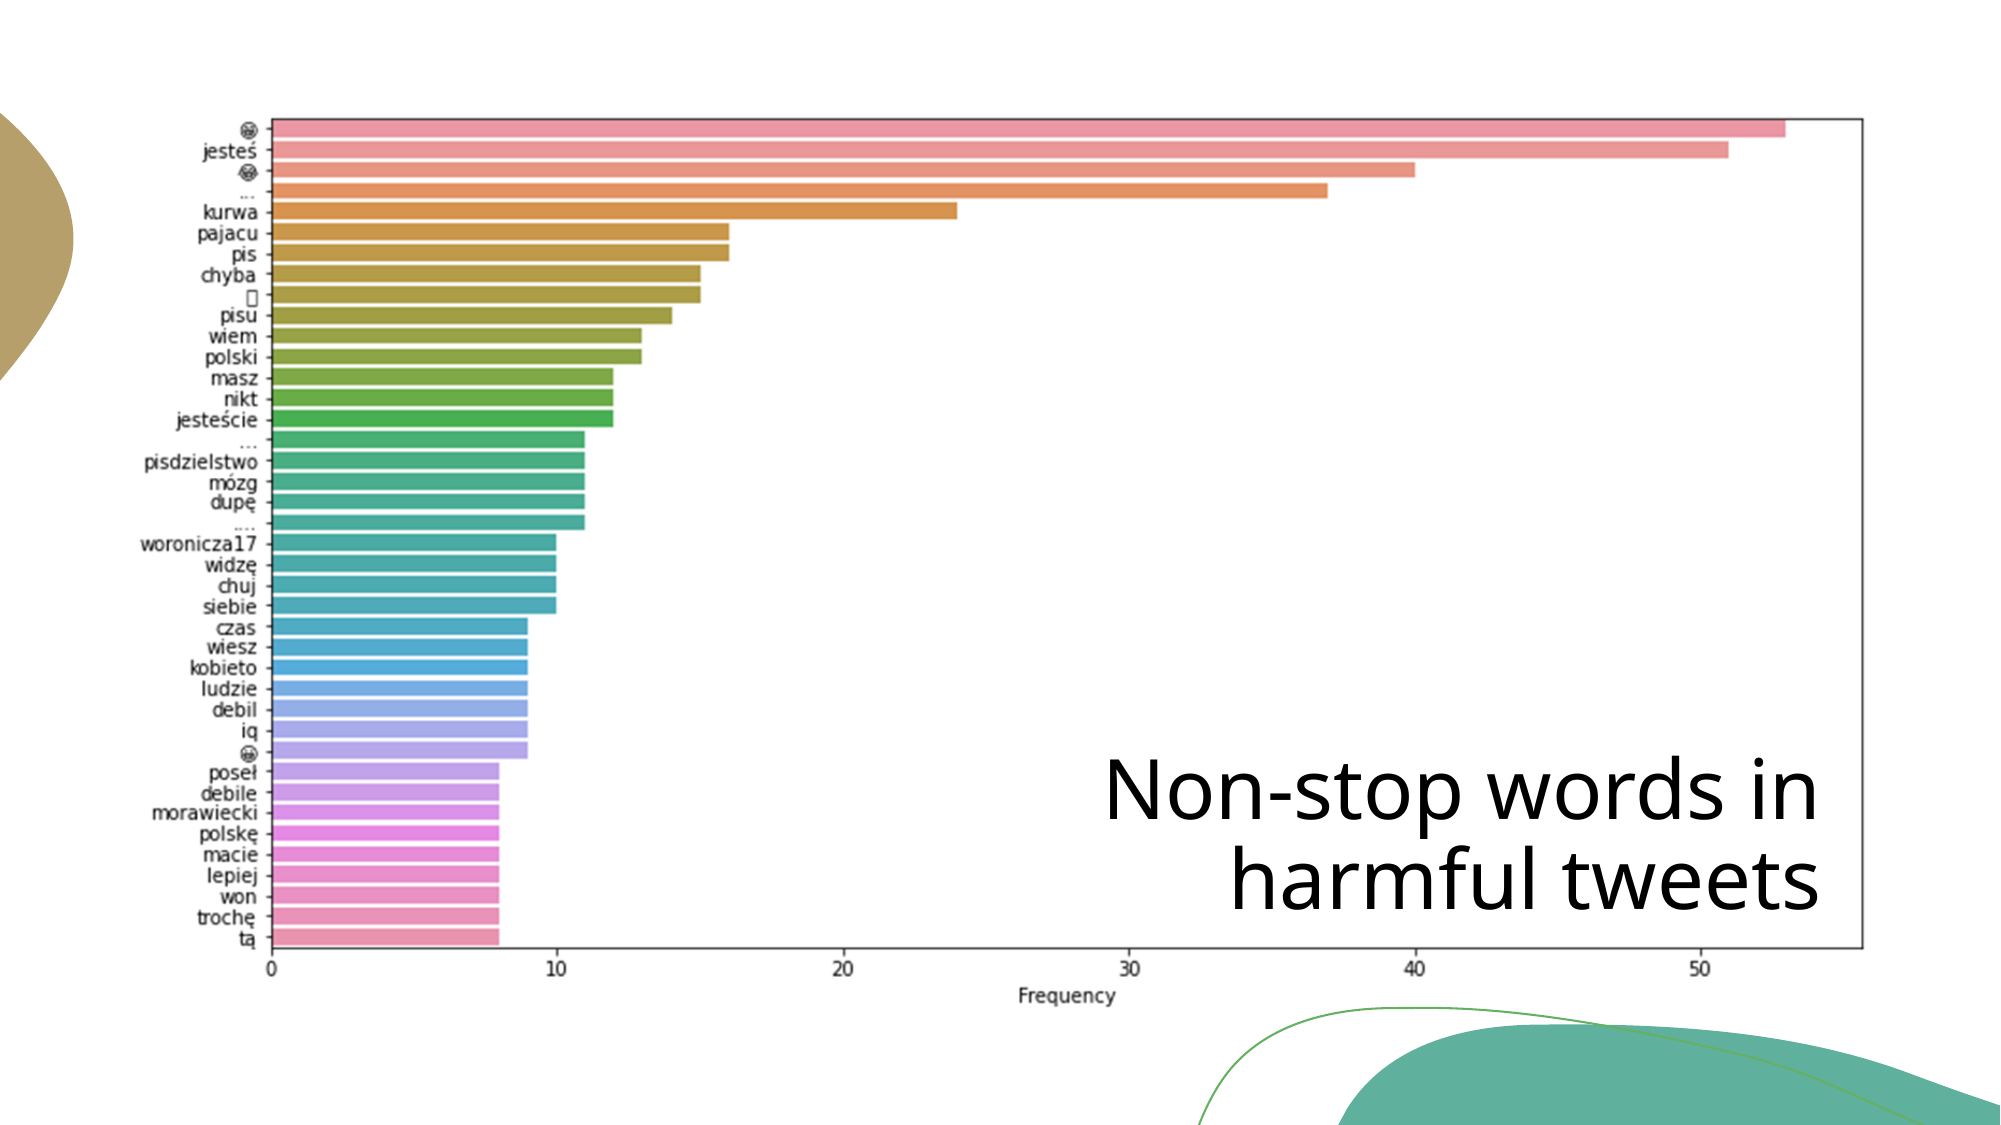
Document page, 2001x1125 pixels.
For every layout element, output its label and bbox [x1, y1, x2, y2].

list [124, 105, 1875, 1020]
